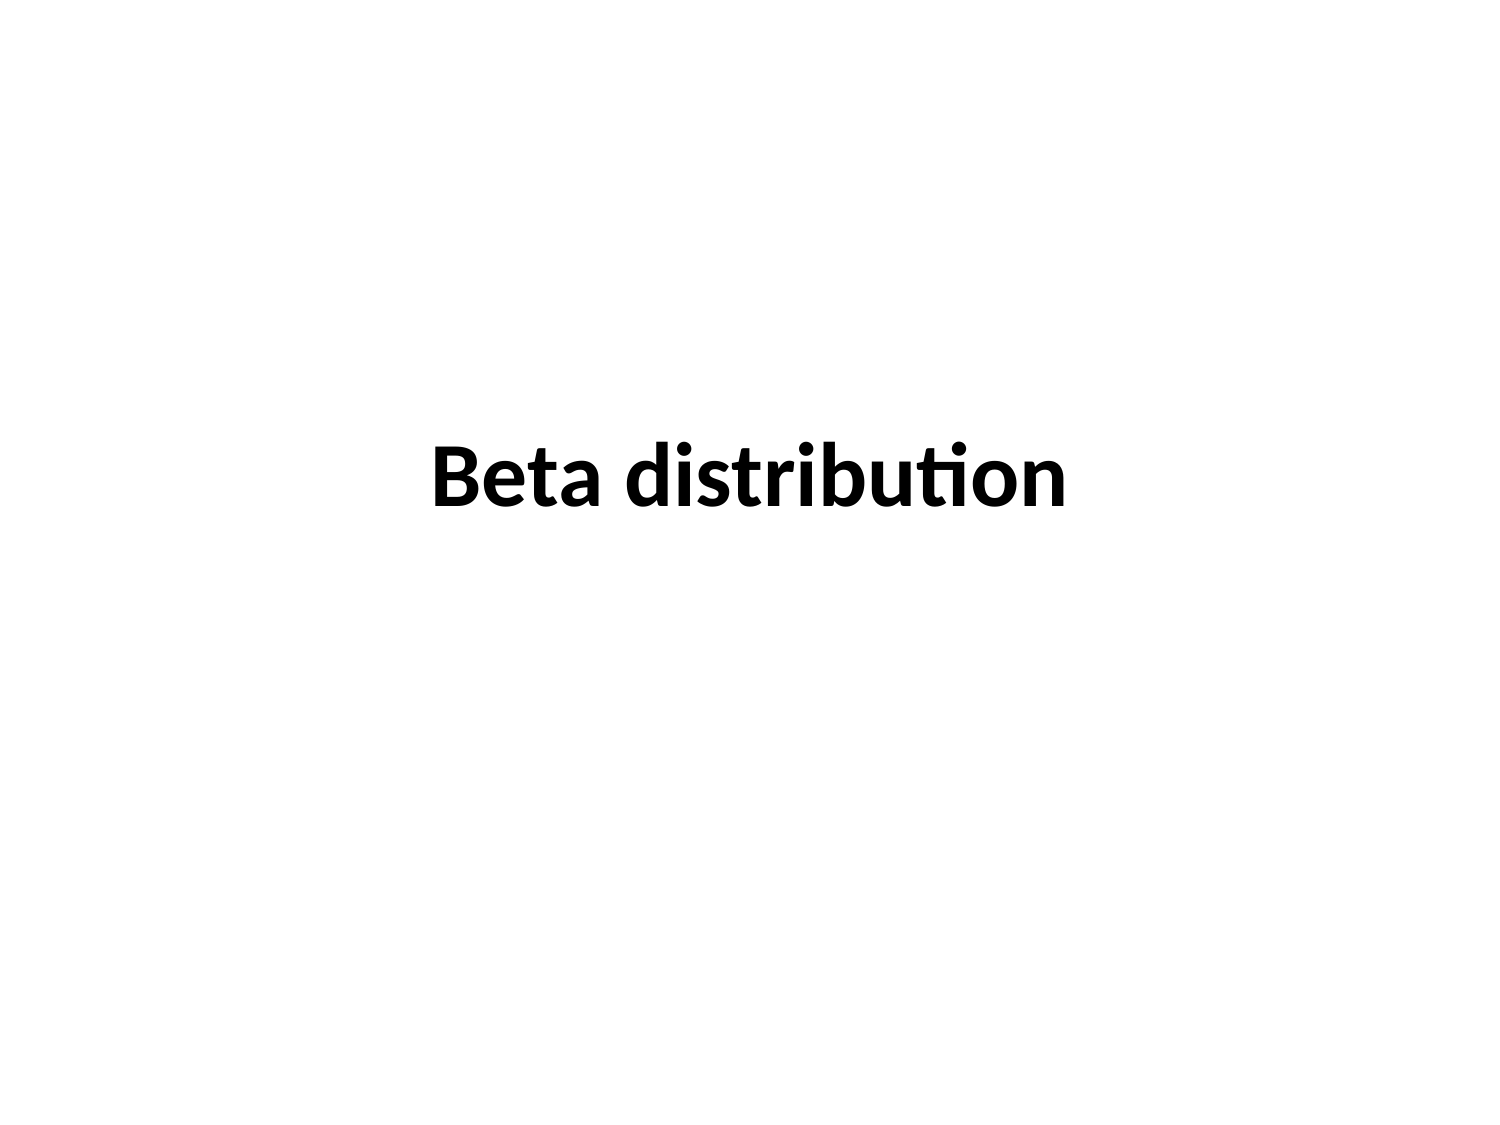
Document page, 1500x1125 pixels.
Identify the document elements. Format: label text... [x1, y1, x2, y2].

title Beta distribution [112, 349, 1388, 591]
